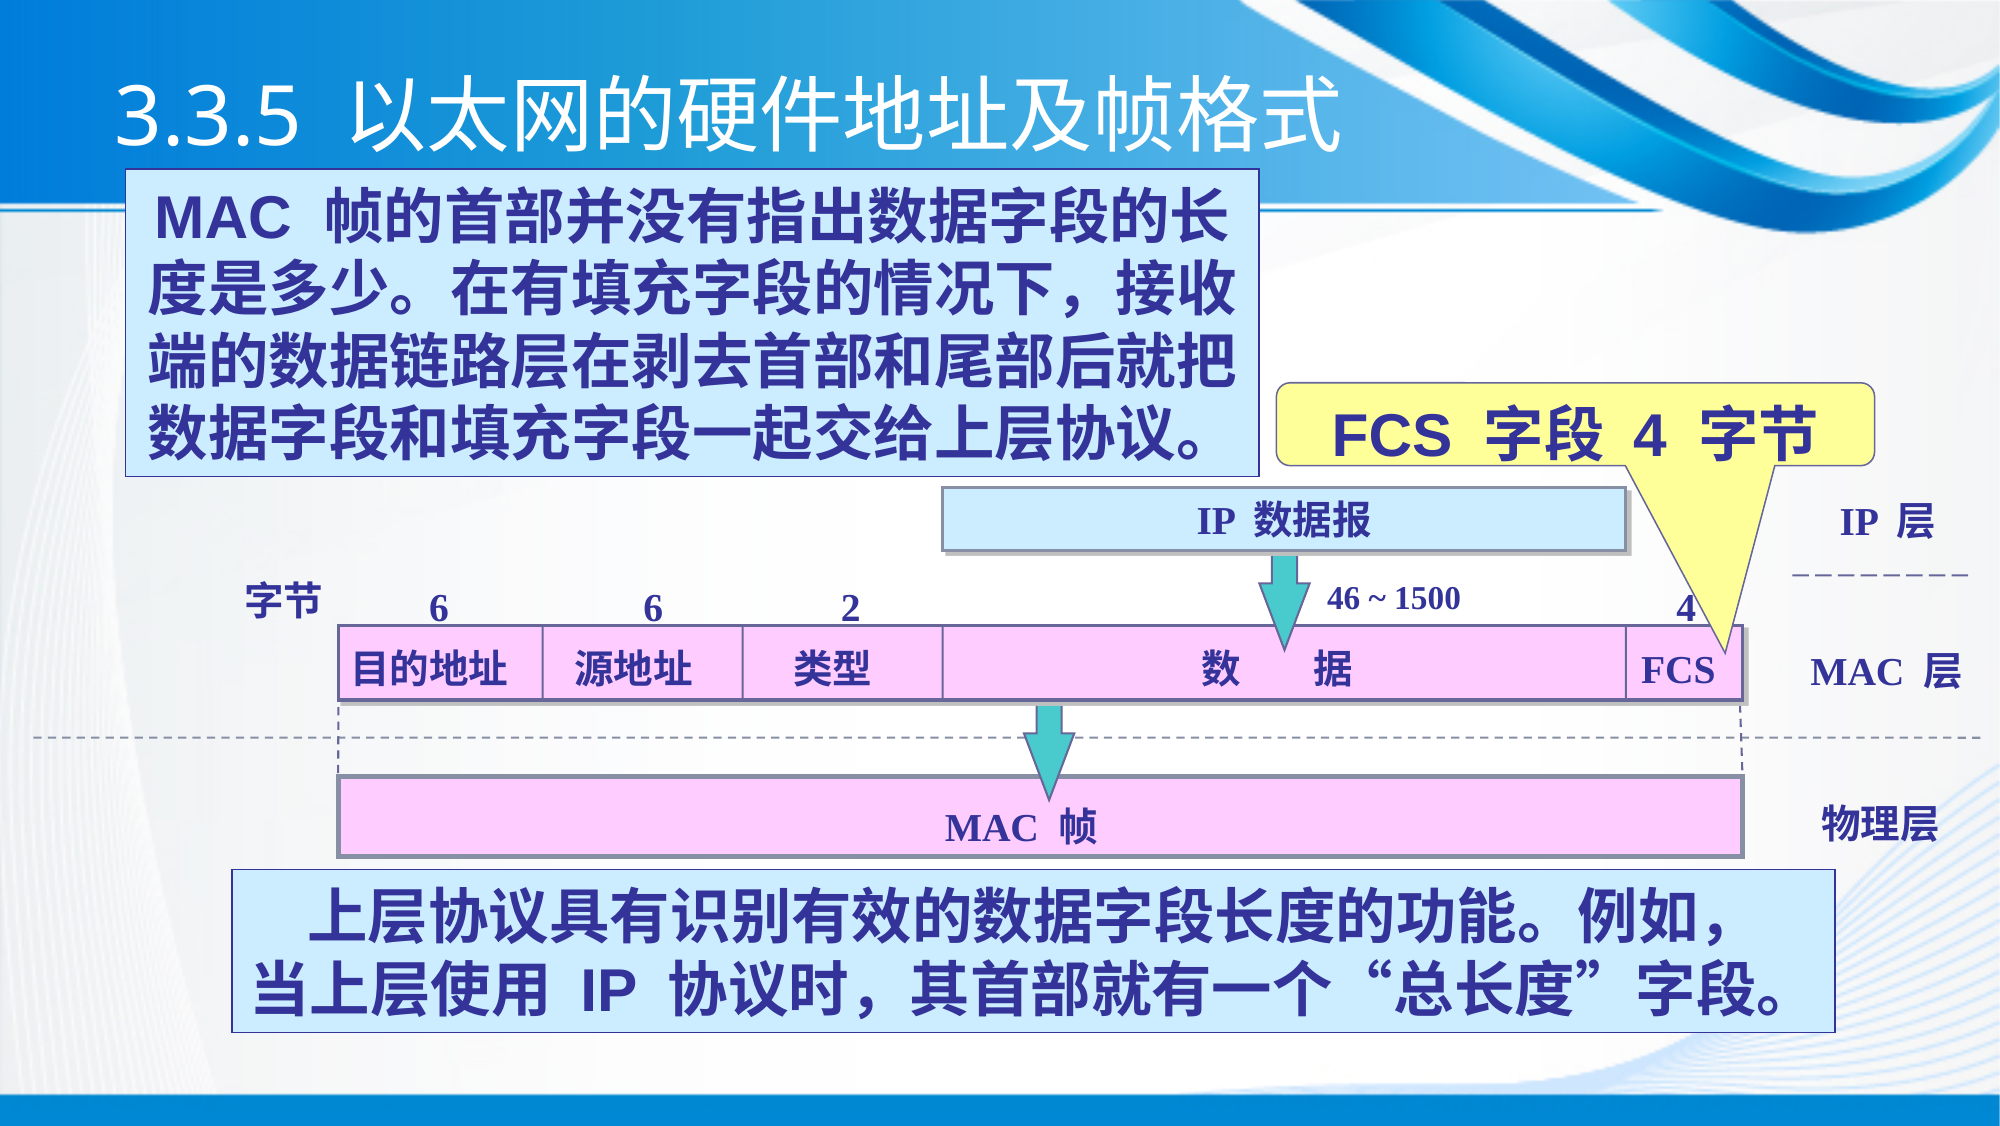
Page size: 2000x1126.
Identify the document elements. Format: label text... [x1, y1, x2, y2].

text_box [228, 568, 1743, 801]
text_box 物理层 [1803, 789, 1958, 855]
text_box MAC 帧 [927, 809, 1116, 859]
text_box 上层协议具有识别有效的数据字段长度的功能。例如， 当上层使用 IP 协议时，其首部就有一个“总长度”字段。 [231, 869, 1835, 1033]
text_box IP 层 [1821, 487, 1954, 553]
text_box MAC 帧的首部并没有指出数据字段的长度是多少。在有填充字段的情况下，接收端的数据链路层在剥去首部和尾部后就把数据字段和填充字段一起交给上层协议。 [125, 169, 1260, 477]
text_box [942, 487, 1626, 651]
title 3.3.5 以太网的硬件地址及帧格式 [99, 45, 1900, 180]
text_box [1116, 807, 1743, 857]
text_box [338, 809, 927, 857]
text_box FCS 字段 4 字节 [1276, 382, 1875, 572]
picture [0, 0, 2000, 1126]
text_box MAC 层 [1792, 637, 1982, 703]
